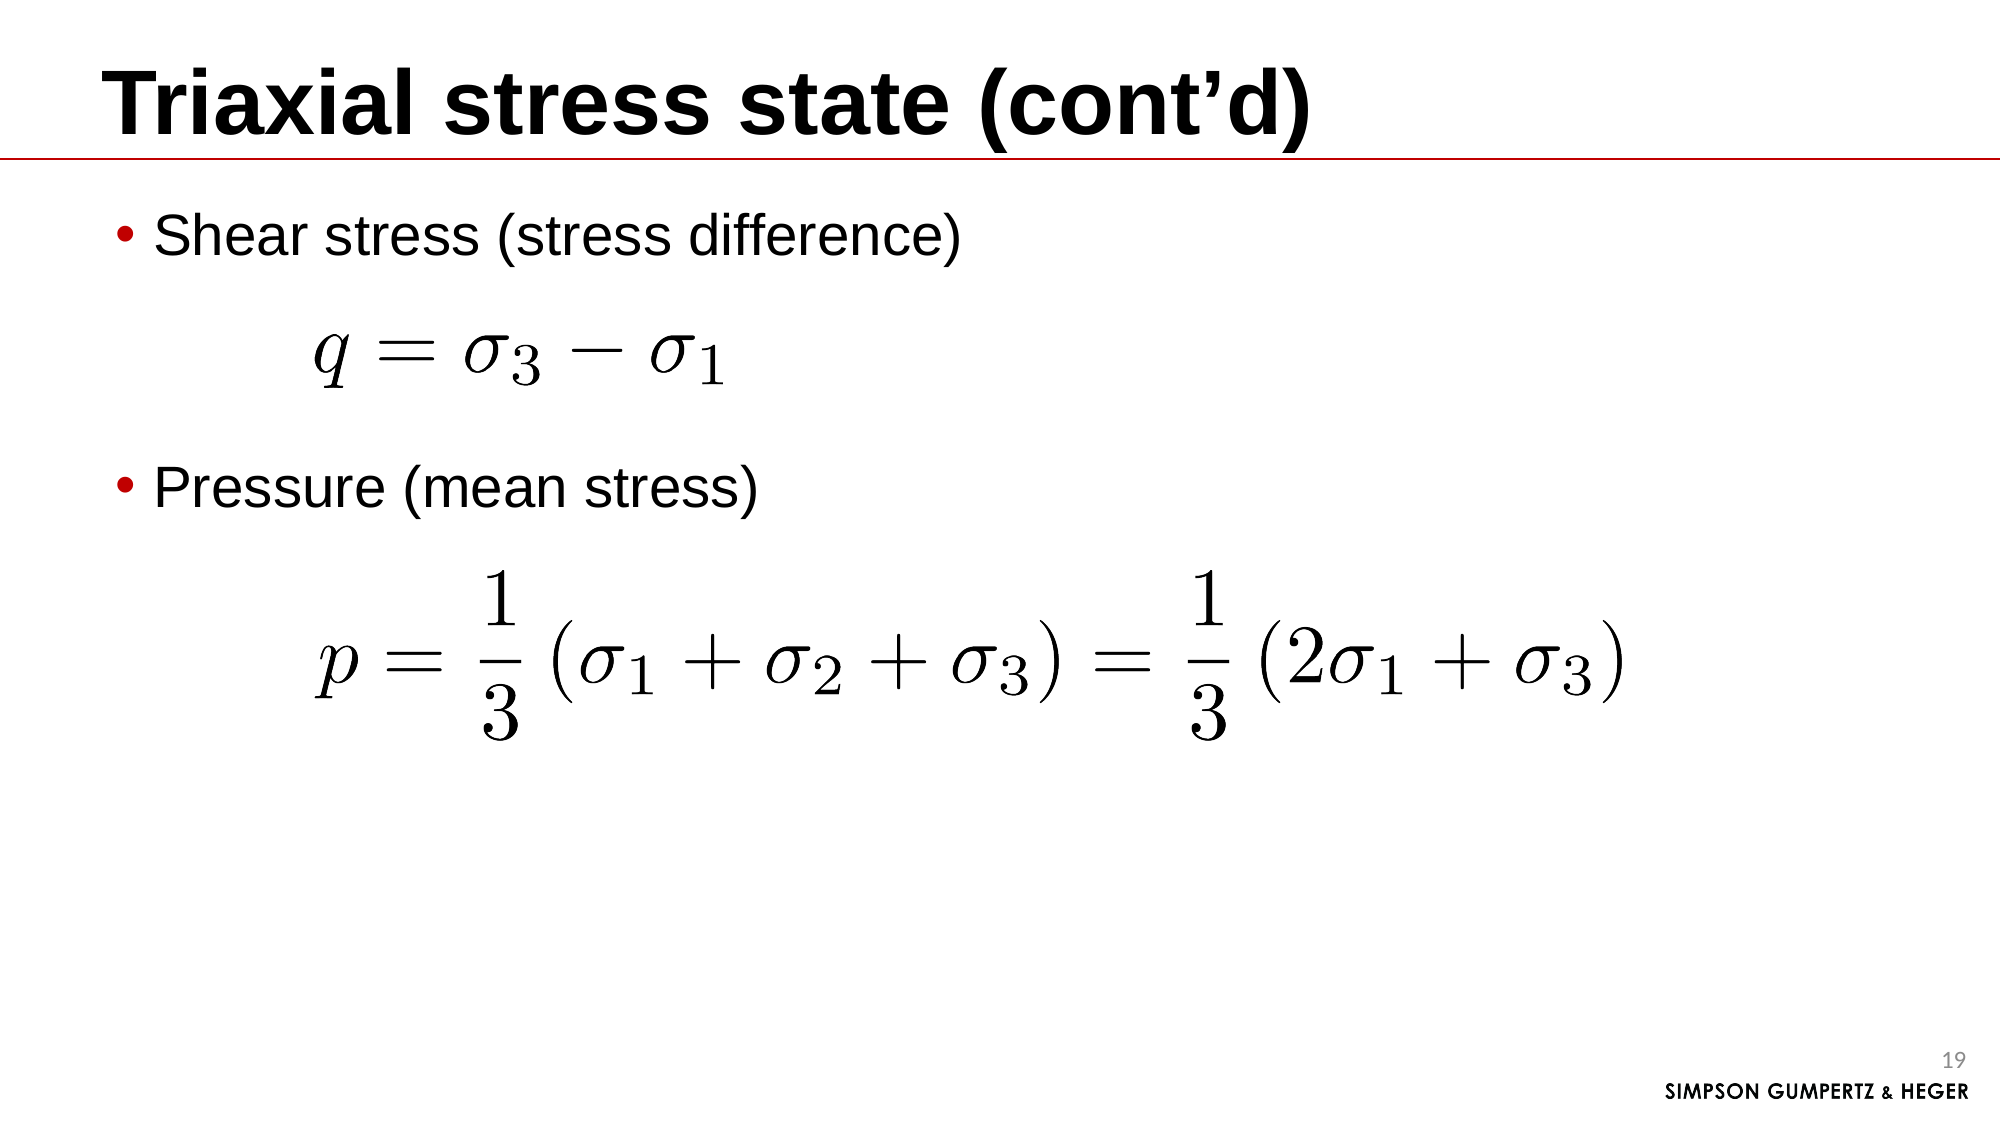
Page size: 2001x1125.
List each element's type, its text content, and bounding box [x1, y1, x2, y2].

title Triaxial stress state (cont’d) [85, 45, 1811, 165]
picture [314, 334, 723, 388]
picture [1663, 1080, 1972, 1103]
picture [314, 570, 1622, 741]
list Shear stress (stress difference) Pressure (mean stress) [100, 197, 1897, 1009]
